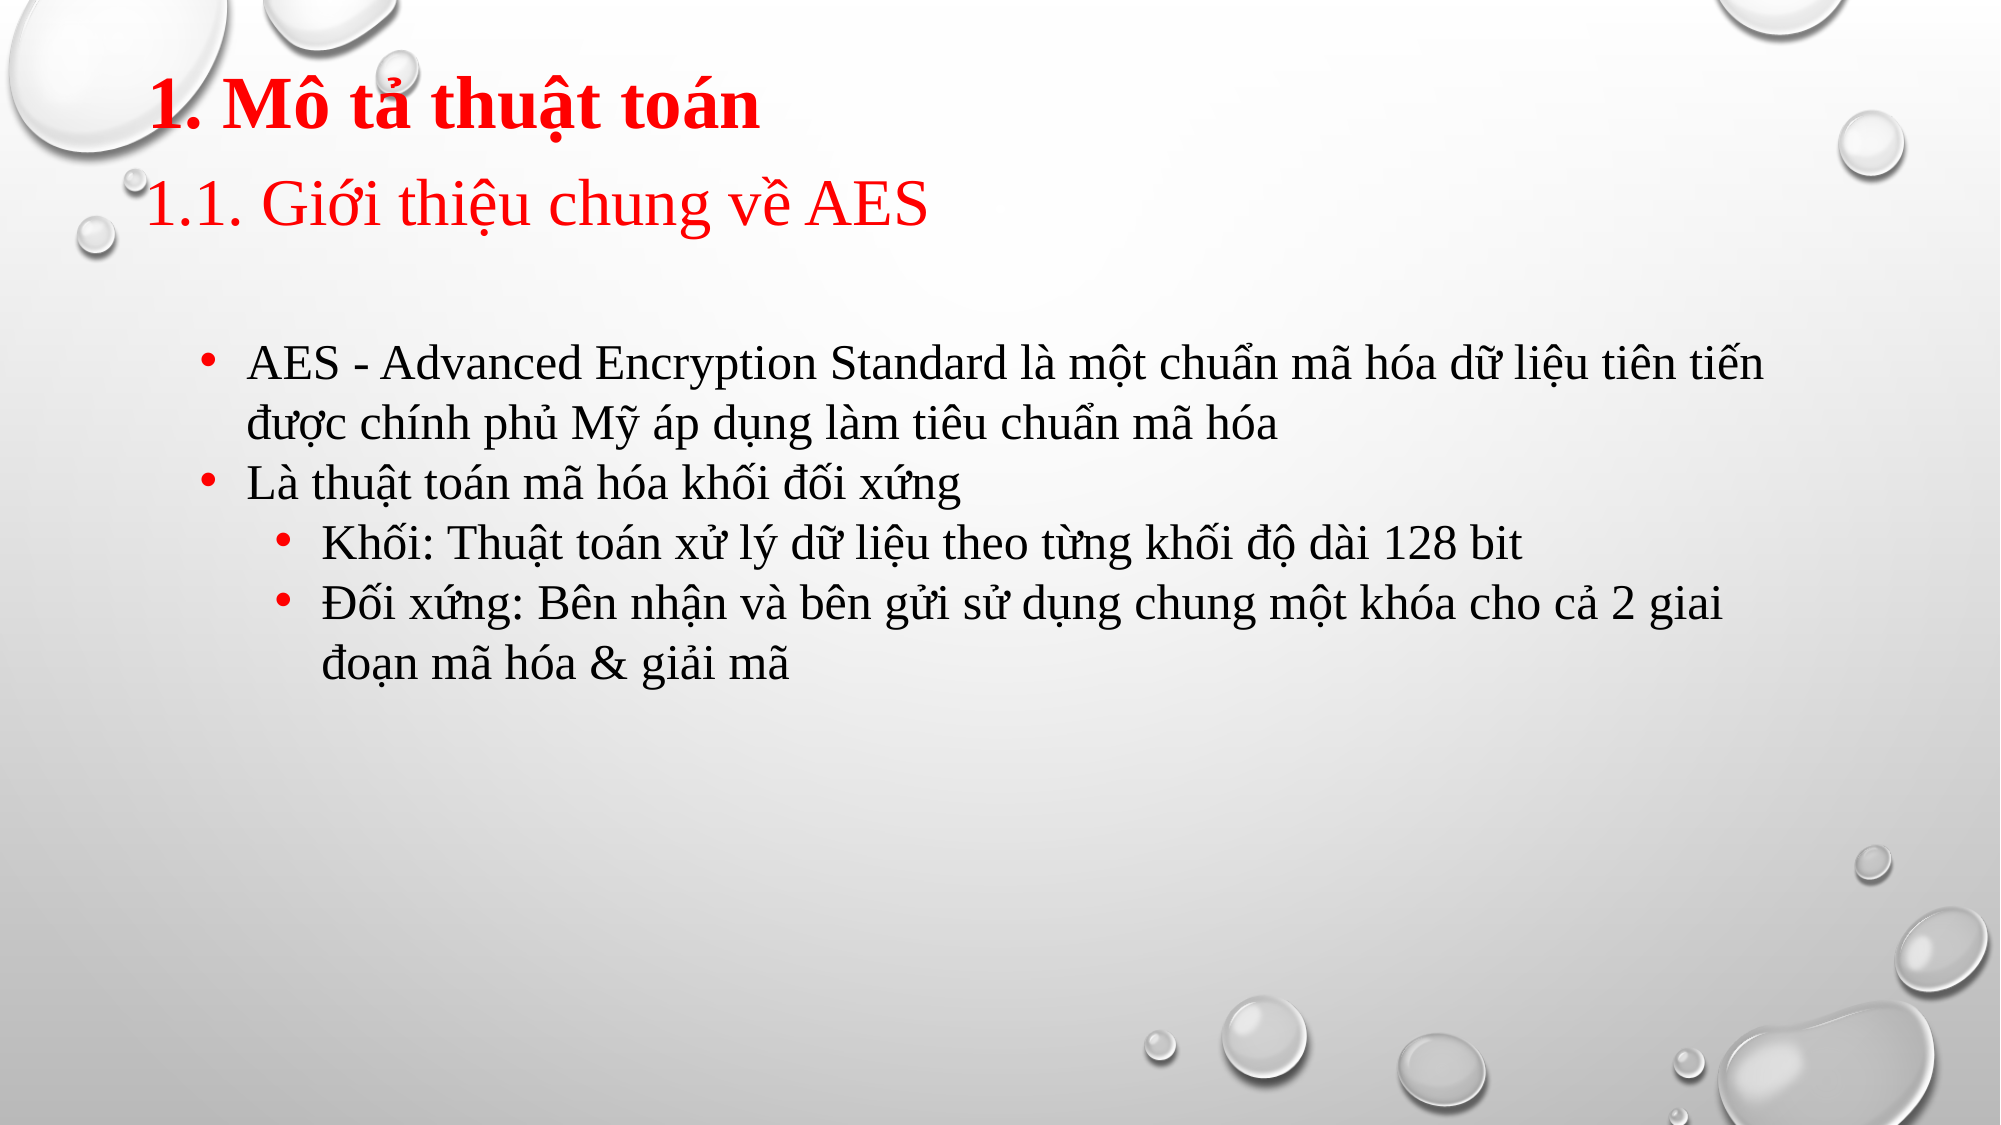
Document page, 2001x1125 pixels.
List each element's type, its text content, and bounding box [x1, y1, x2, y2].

text_box AES - Advanced Encryption Standard là một chuẩn mã hóa dữ liệu tiên tiến được chính phủ Mỹ áp dụng làm tiêu chuẩn mã hóa Là thuật toán mã hóa khối đối xứng Khối: Thuật toán xử lý dữ liệu theo từng khối độ dài 128 bit Đối xứng: Bên nhận và bên gửi sử dụng chung một khóa cho cả 2 giai đoạn mã hóa & giải mã [184, 321, 1816, 697]
text_box 1. Mô tả thuật toán [132, 45, 778, 151]
picture [0, 0, 2000, 1125]
text_box 1.1. Giới thiệu chung về AES [129, 151, 956, 247]
